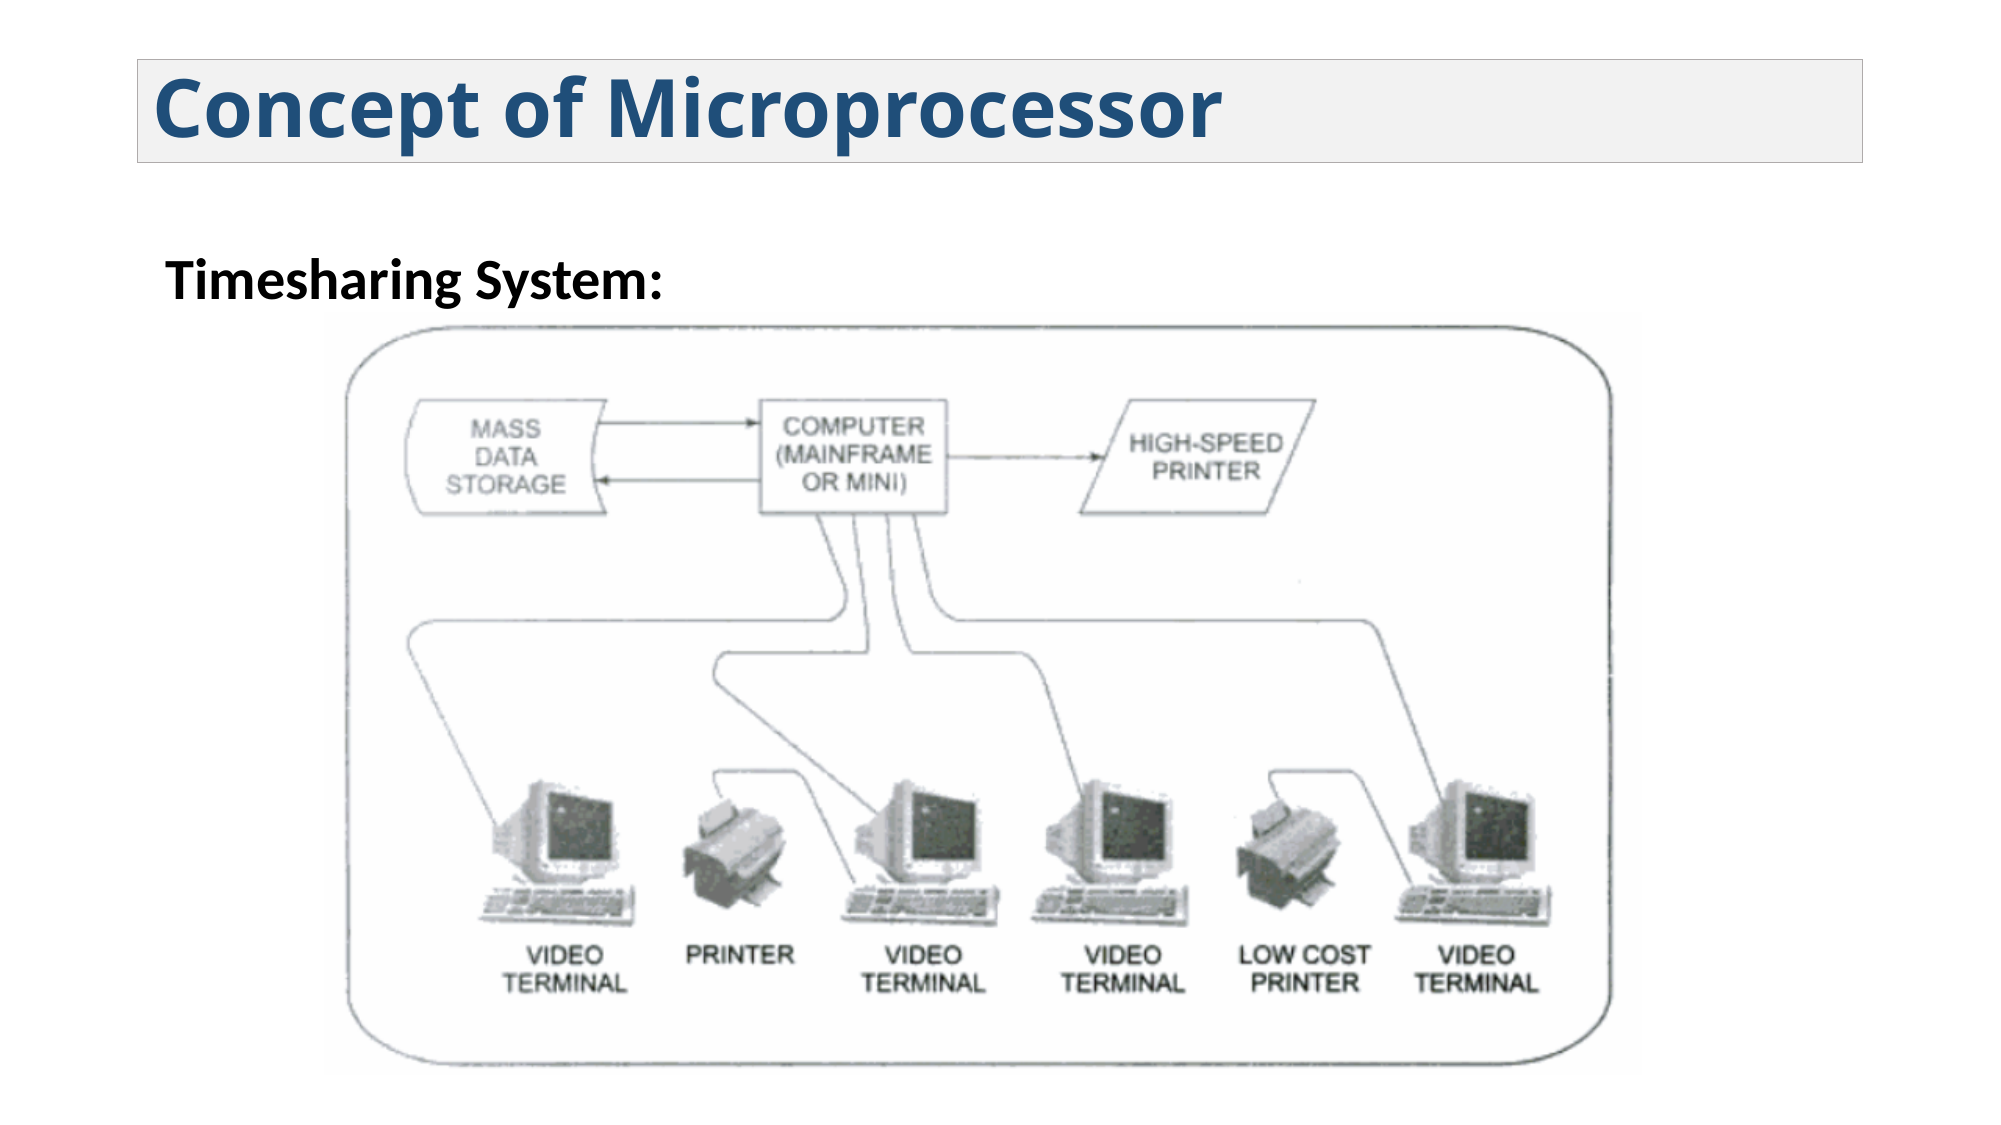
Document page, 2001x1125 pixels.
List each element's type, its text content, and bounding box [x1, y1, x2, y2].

picture [324, 312, 1642, 1075]
list Timesharing System: [137, 242, 1863, 1093]
title Concept of Microprocessor [137, 59, 1863, 163]
